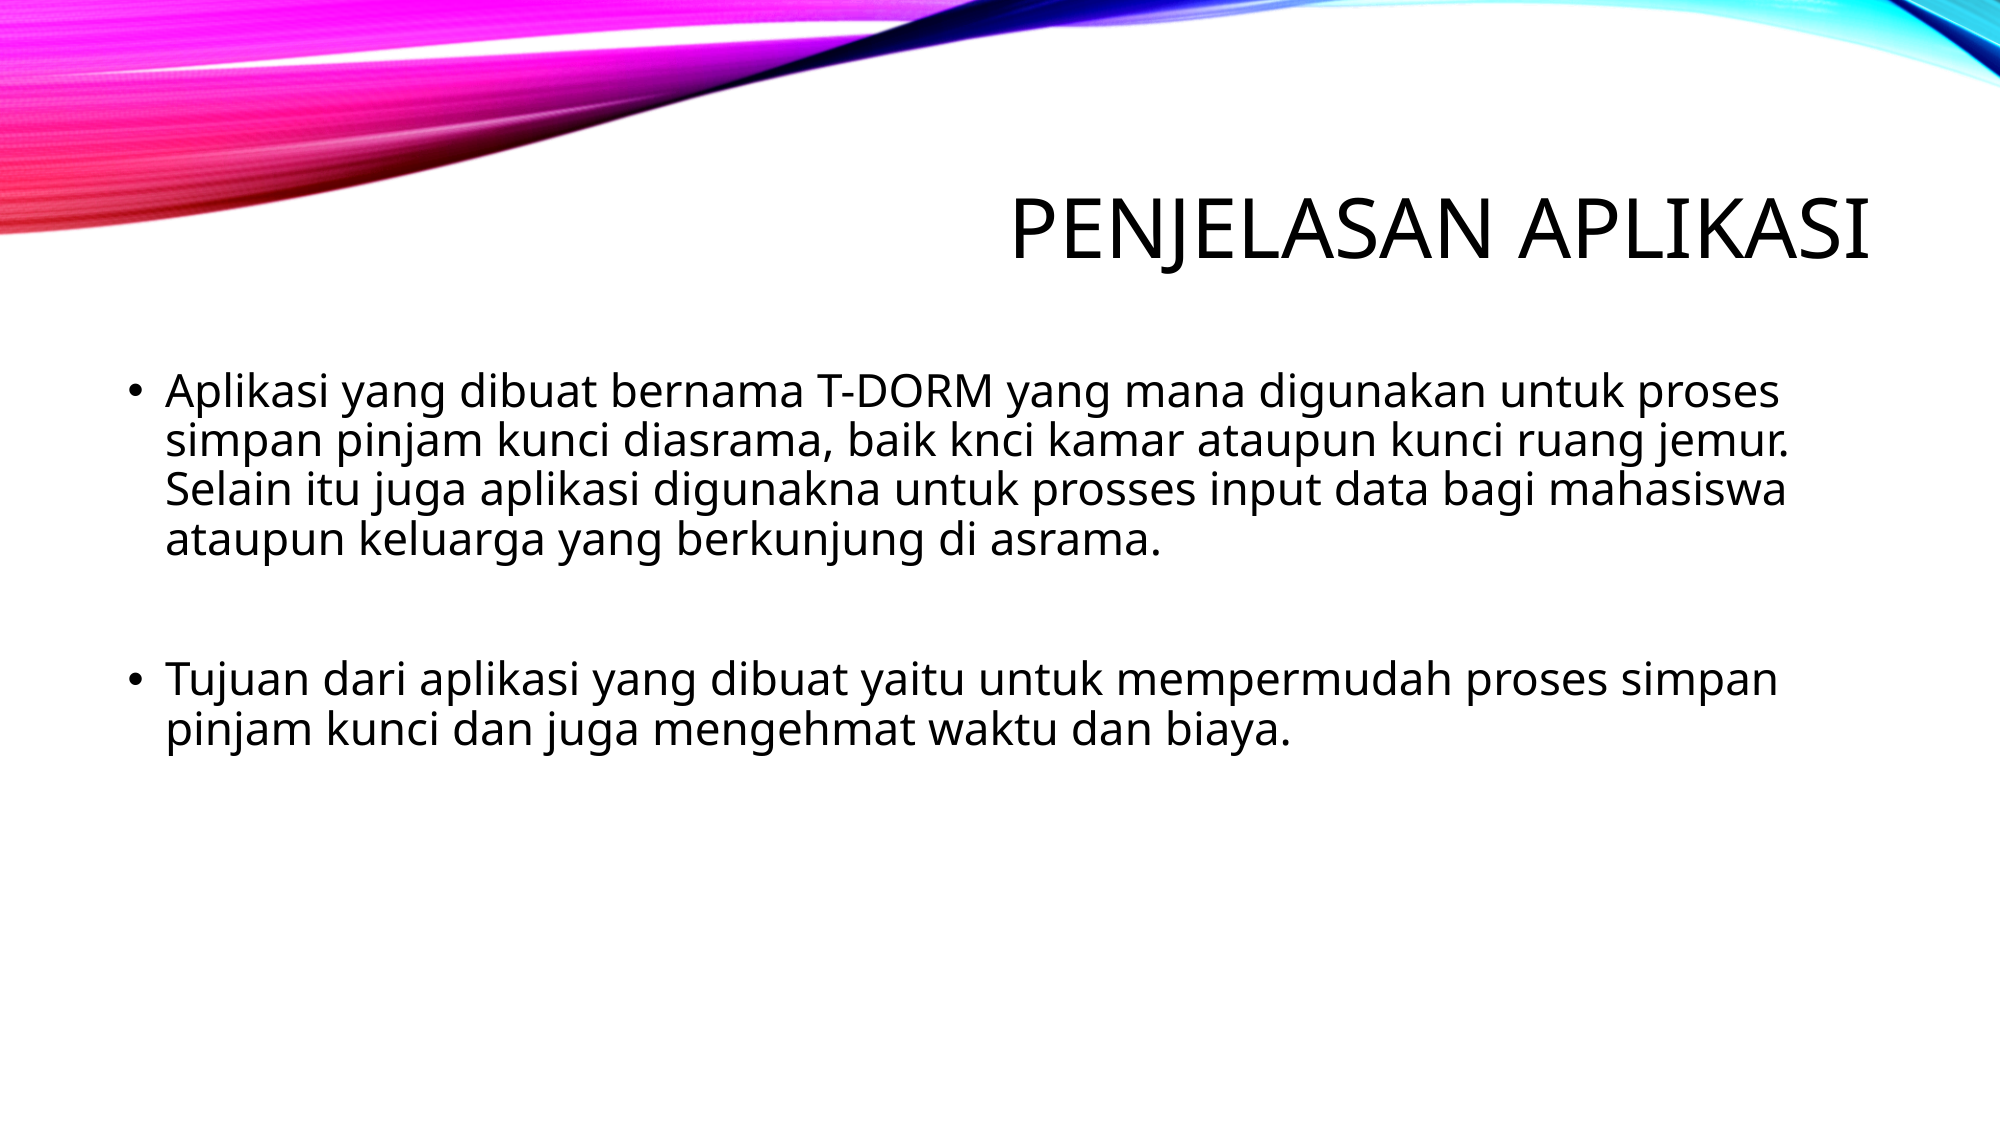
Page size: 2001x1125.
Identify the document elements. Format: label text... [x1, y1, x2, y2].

picture [1910, 0, 2000, 45]
picture [0, 0, 2000, 237]
picture [1890, 0, 2000, 75]
list Aplikasi yang dibuat bernama T-DORM yang mana digunakan untuk proses simpan pinjam kunci diasrama, baik knci kamar ataupun kunci ruang jemur. Selain itu juga aplikasi digunakna untuk prosses input data bagi mahasiswa ataupun keluarga yang berkunjung di asrama. Tujuan dari aplikasi yang dibuat yaitu untuk mempermudah proses simpan pinjam kunci dan juga mengehmat waktu dan biaya. [112, 360, 1888, 903]
title Penjelasan aplikasi [474, 125, 1888, 338]
